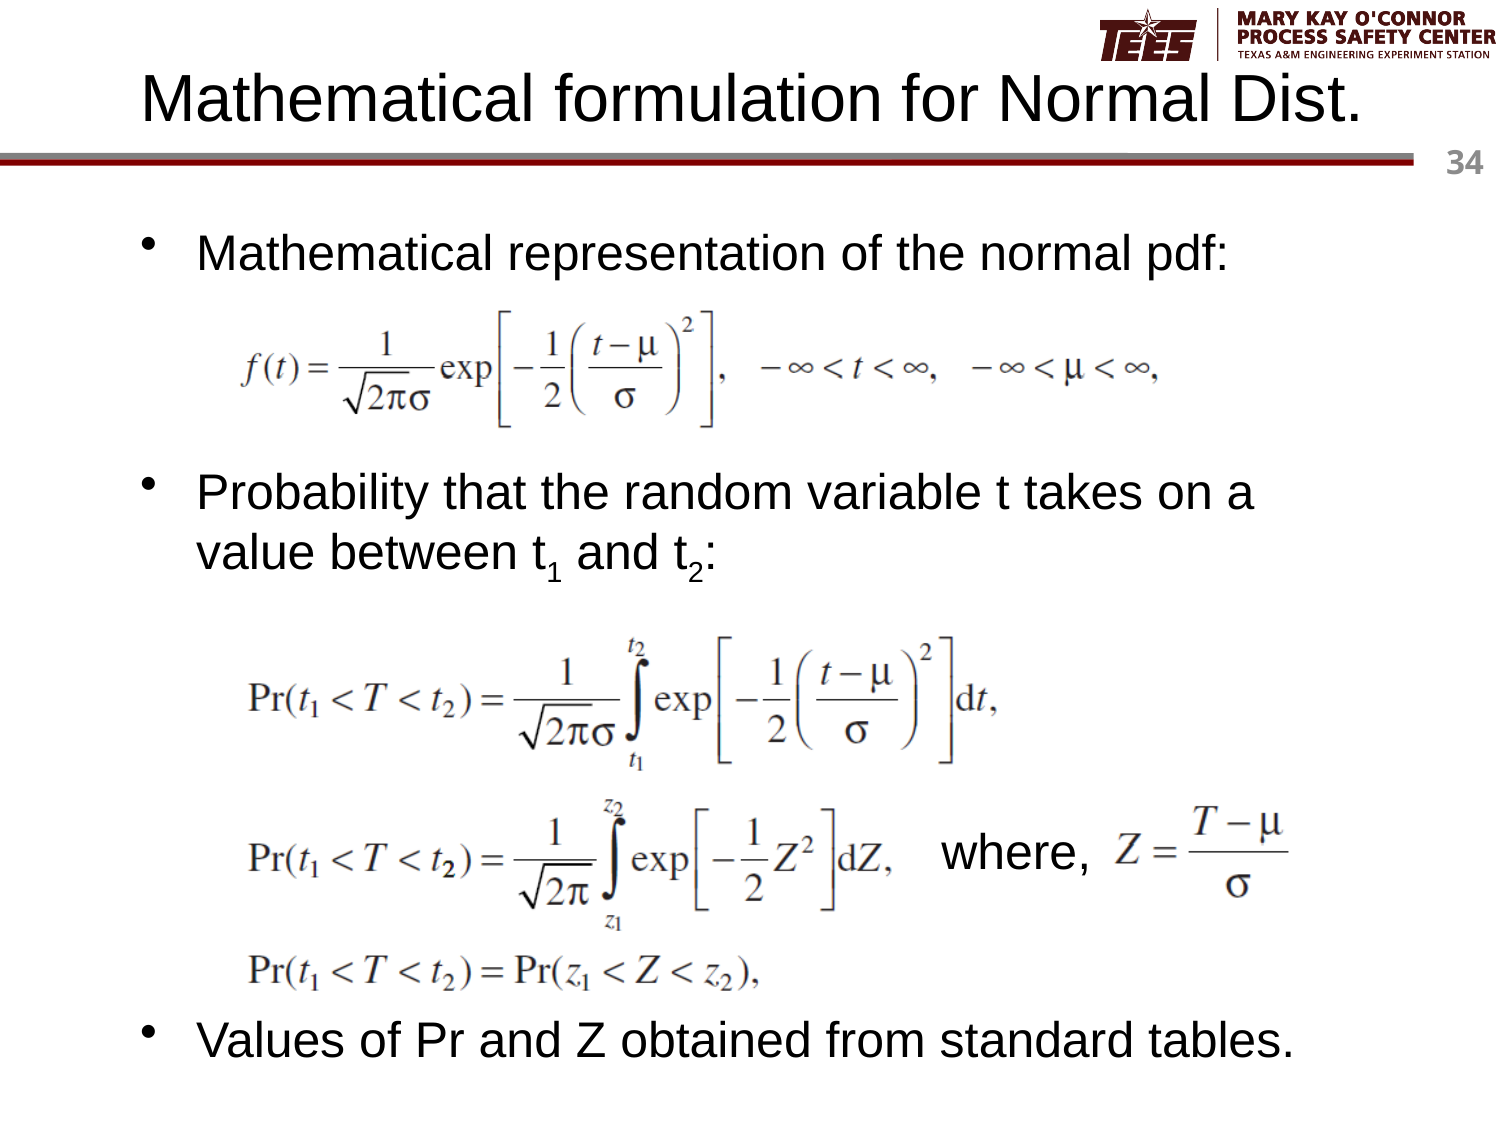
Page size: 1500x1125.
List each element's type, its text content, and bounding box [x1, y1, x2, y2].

picture [212, 291, 1169, 462]
picture [1400, 8, 1496, 61]
picture [1112, 764, 1290, 926]
title Mathematical formulation for Normal Dist. [125, 1, 1400, 189]
picture [188, 599, 1054, 1013]
list Mathematical representation of the normal pdf: Probability that the random variable t takes on a value between t1 and t2: Values of Pr and Z obtained from standard tables. [125, 212, 1400, 888]
text_box where, [1057, 811, 1107, 887]
